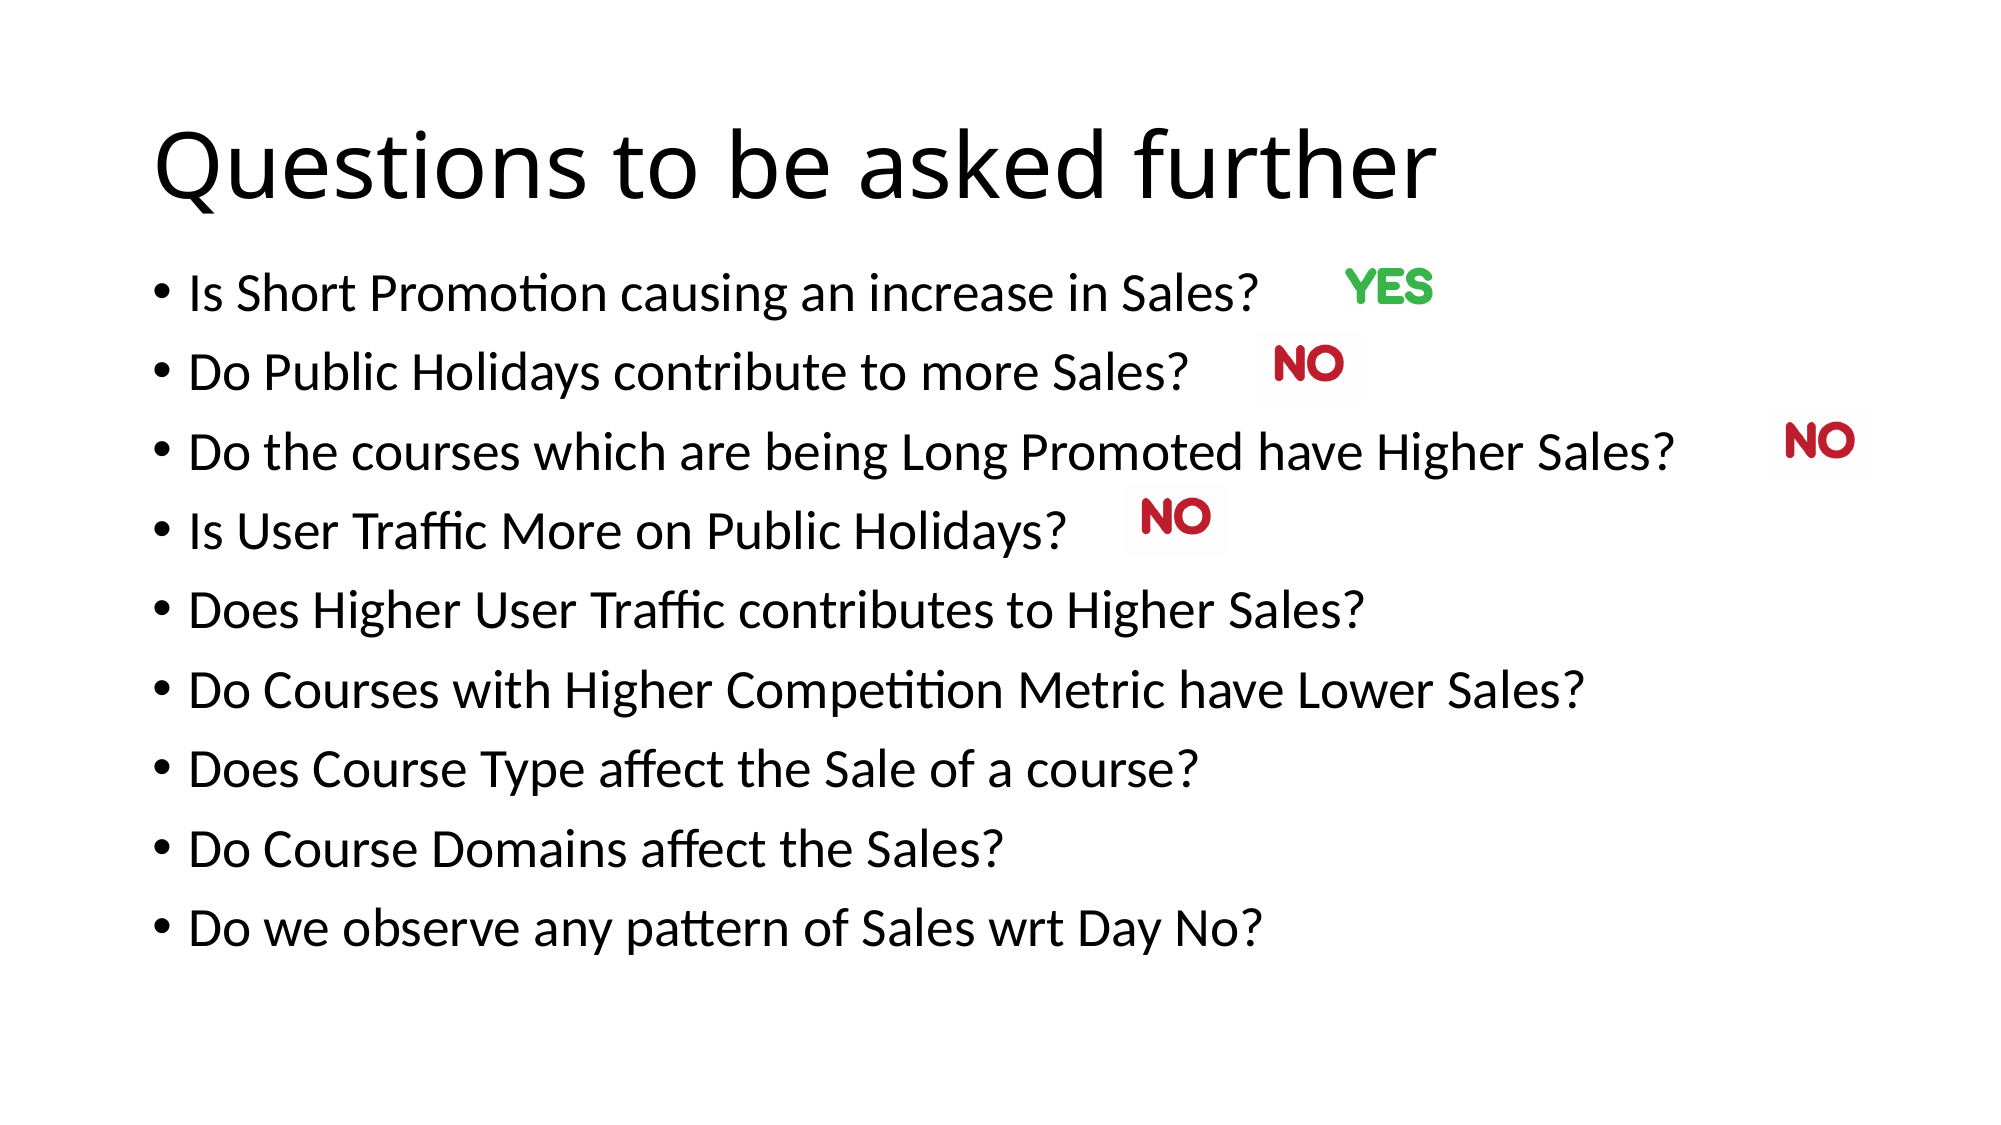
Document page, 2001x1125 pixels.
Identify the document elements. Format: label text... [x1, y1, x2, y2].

picture [1767, 407, 1872, 481]
title Questions to be asked further [137, 59, 1863, 256]
list Is Short Promotion causing an increase in Sales? Do Public Holidays contribute to more Sales? Do the courses which are being Long Promoted have Higher Sales? Is User Traffic More on Public Holidays? Does Higher User Traffic contributes to Higher Sales? Do Courses with Higher Competition Metric have Lower Sales? Does Course Type affect the Sale of a course? Do Course Domains affect the Sales? Do we observe any pattern of Sales wrt Day No? [137, 256, 1863, 970]
picture [1123, 483, 1229, 557]
picture [1256, 330, 1362, 404]
picture [1344, 267, 1433, 307]
